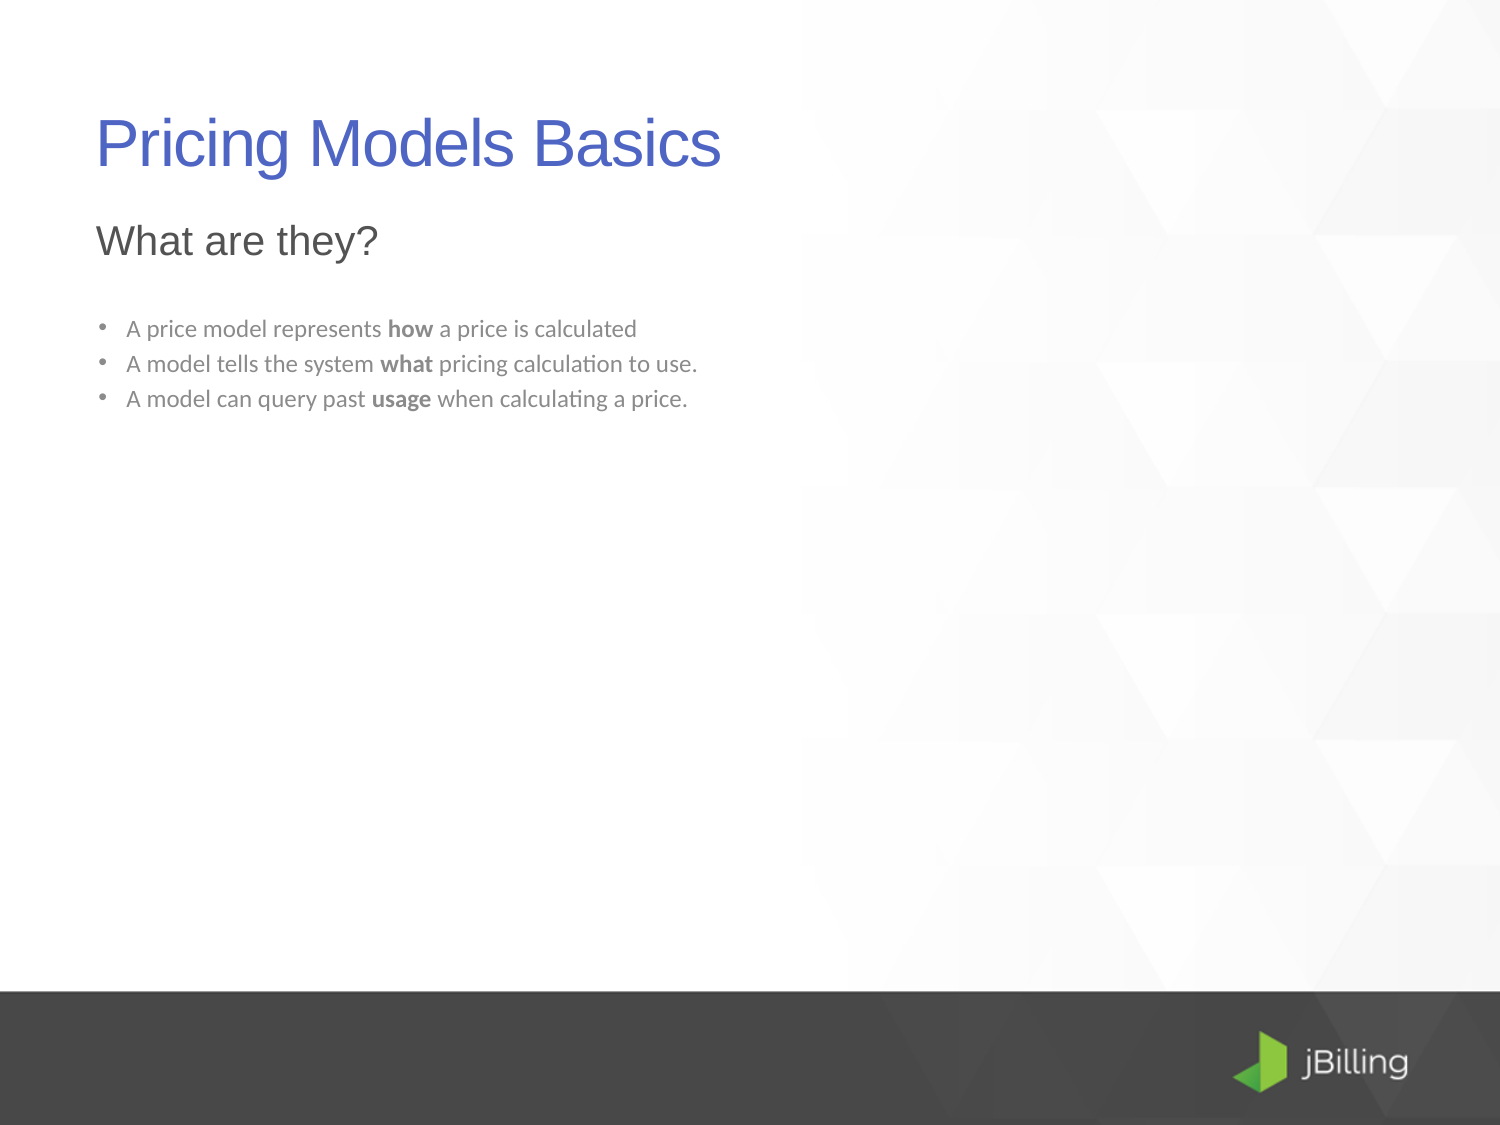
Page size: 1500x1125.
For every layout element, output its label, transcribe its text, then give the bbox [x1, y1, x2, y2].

title Pricing Models Basics [80, 77, 1131, 202]
subtitle What are they? [80, 206, 1131, 282]
text_box A price model represents how a price is calculated A model tells the system what pricing calculation to use. A model can query past usage when calculating a price. [83, 304, 1134, 571]
picture [0, 0, 1500, 1125]
